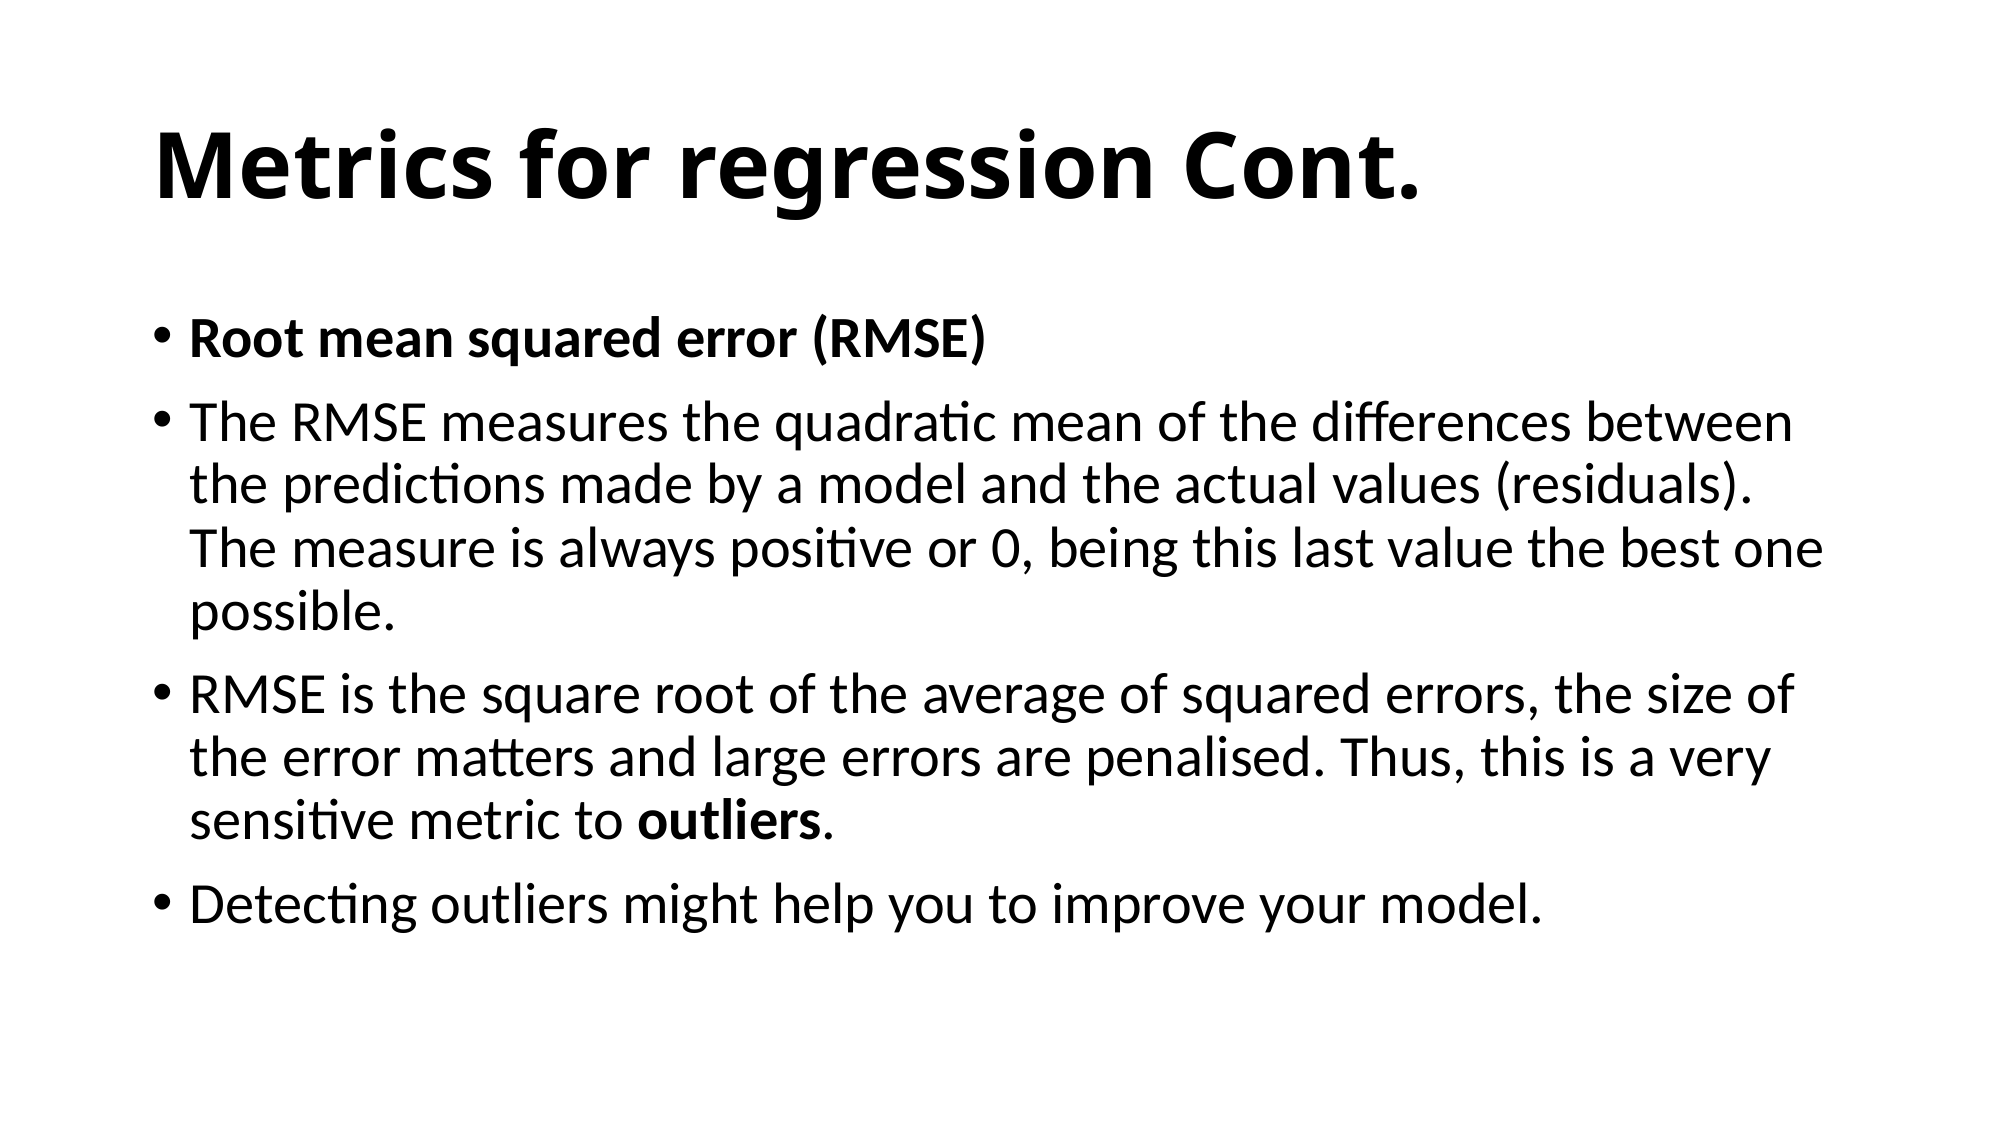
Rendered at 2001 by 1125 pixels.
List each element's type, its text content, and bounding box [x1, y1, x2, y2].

list Root mean squared error (RMSE) The RMSE measures the quadratic mean of the differences between the predictions made by a model and the actual values (residuals). The measure is always positive or 0, being this last value the best one possible. RMSE is the square root of the average of squared errors, the size of the error matters and large errors are penalised. Thus, this is a very sensitive metric to outliers. Detecting outliers might help you to improve your model. [137, 299, 1863, 1014]
title Metrics for regression Cont. [137, 59, 1863, 278]
